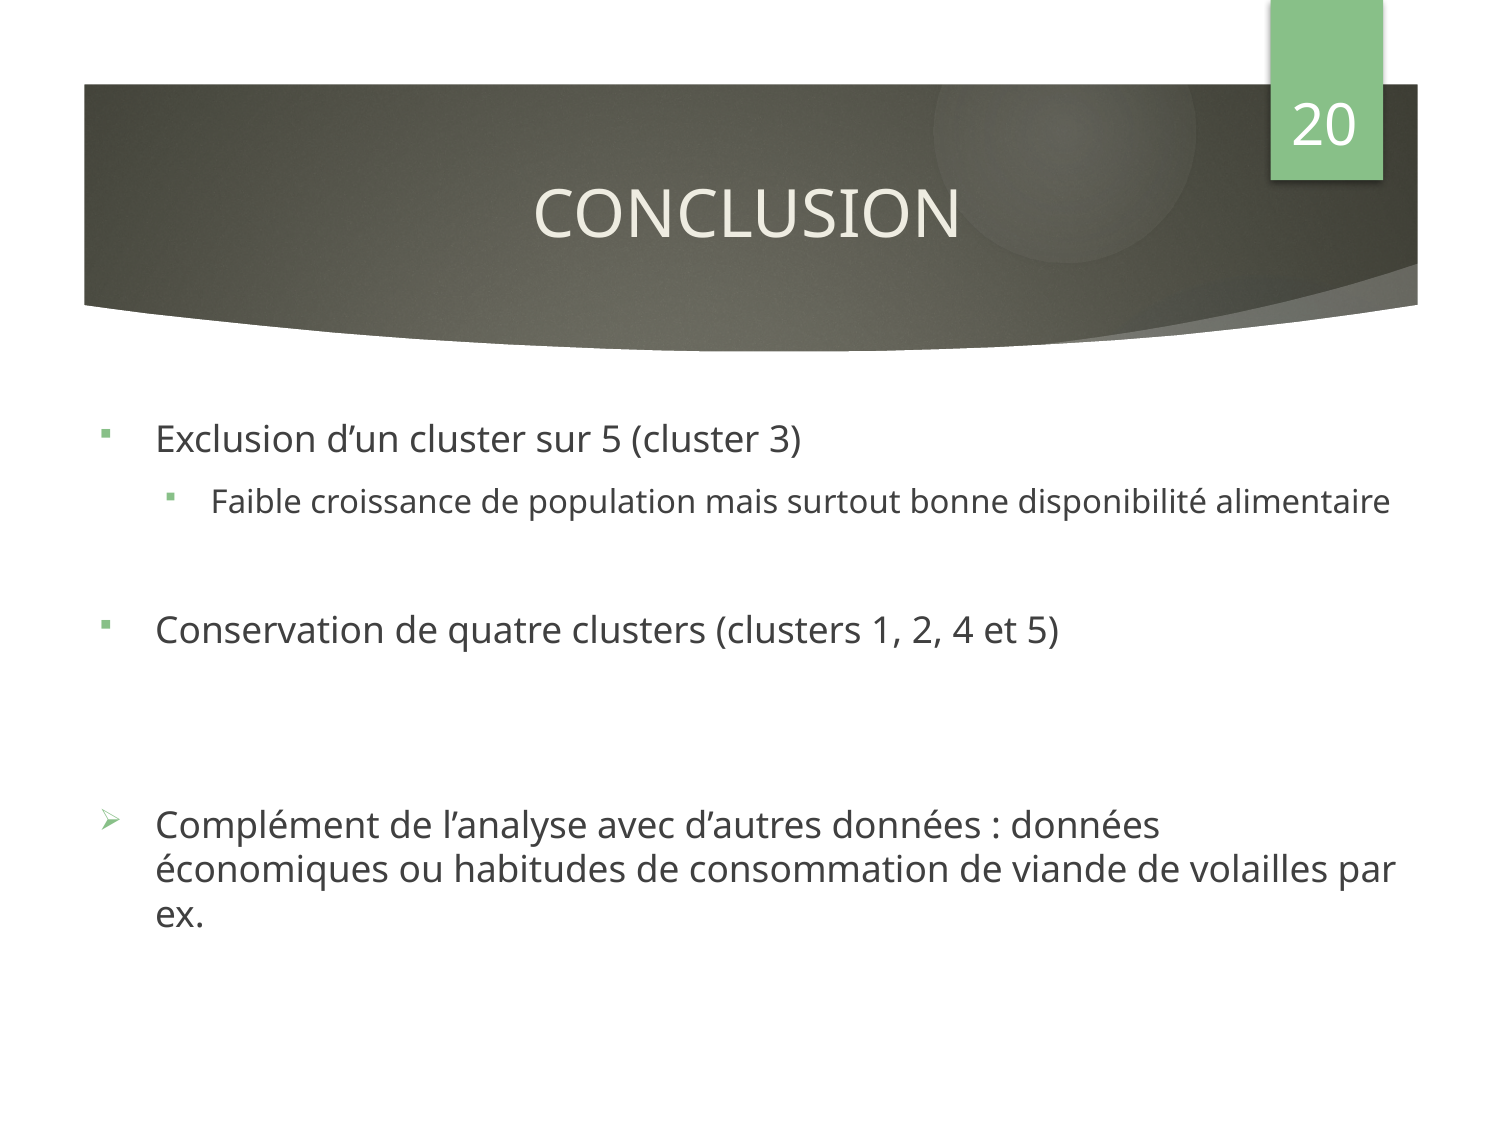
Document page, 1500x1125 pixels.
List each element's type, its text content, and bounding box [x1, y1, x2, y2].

title Conclusion [84, 152, 1413, 269]
list Exclusion d’un cluster sur 5 (cluster 3) Faible croissance de population mais surtout bonne disponibilité alimentaire Conservation de quatre clusters (clusters 1, 2, 4 et 5) Complément de l’analyse avec d’autres données : données économiques ou habitudes de consommation de viande de volailles par ex. [84, 408, 1413, 988]
slide_number 20 [1259, 48, 1390, 175]
